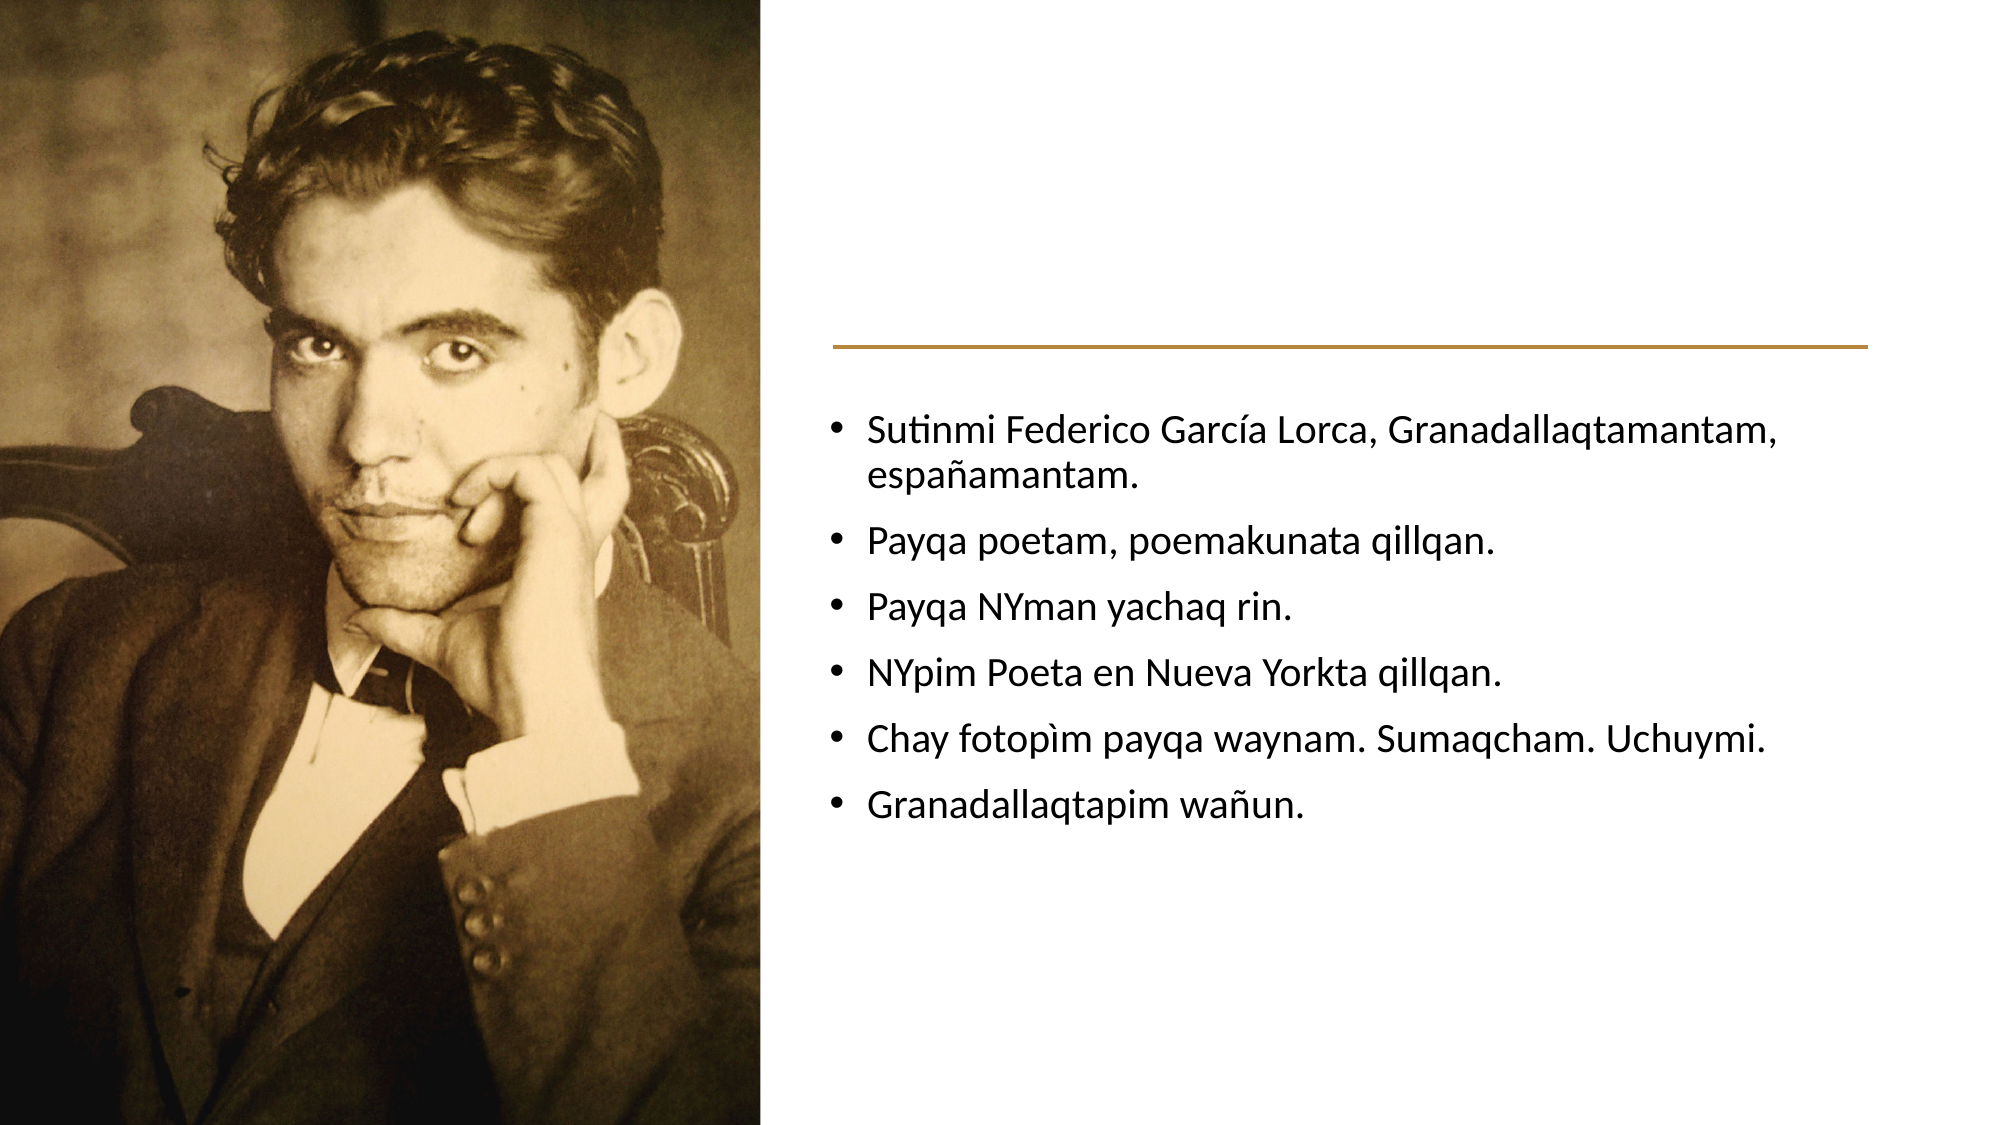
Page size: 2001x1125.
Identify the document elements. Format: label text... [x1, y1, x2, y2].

picture [0, 0, 761, 1125]
list Sutinmi Federico García Lorca, Granadallaqtamantam, españamantam. Payqa poetam, poemakunata qillqan. Payqa NYman yachaq rin. NYpim Poeta en Nueva Yorkta qillqan. Chay fotopìm payqa waynam. Sumaqcham. Uchuymi. Granadallaqtapim wañun. [814, 399, 1895, 1021]
